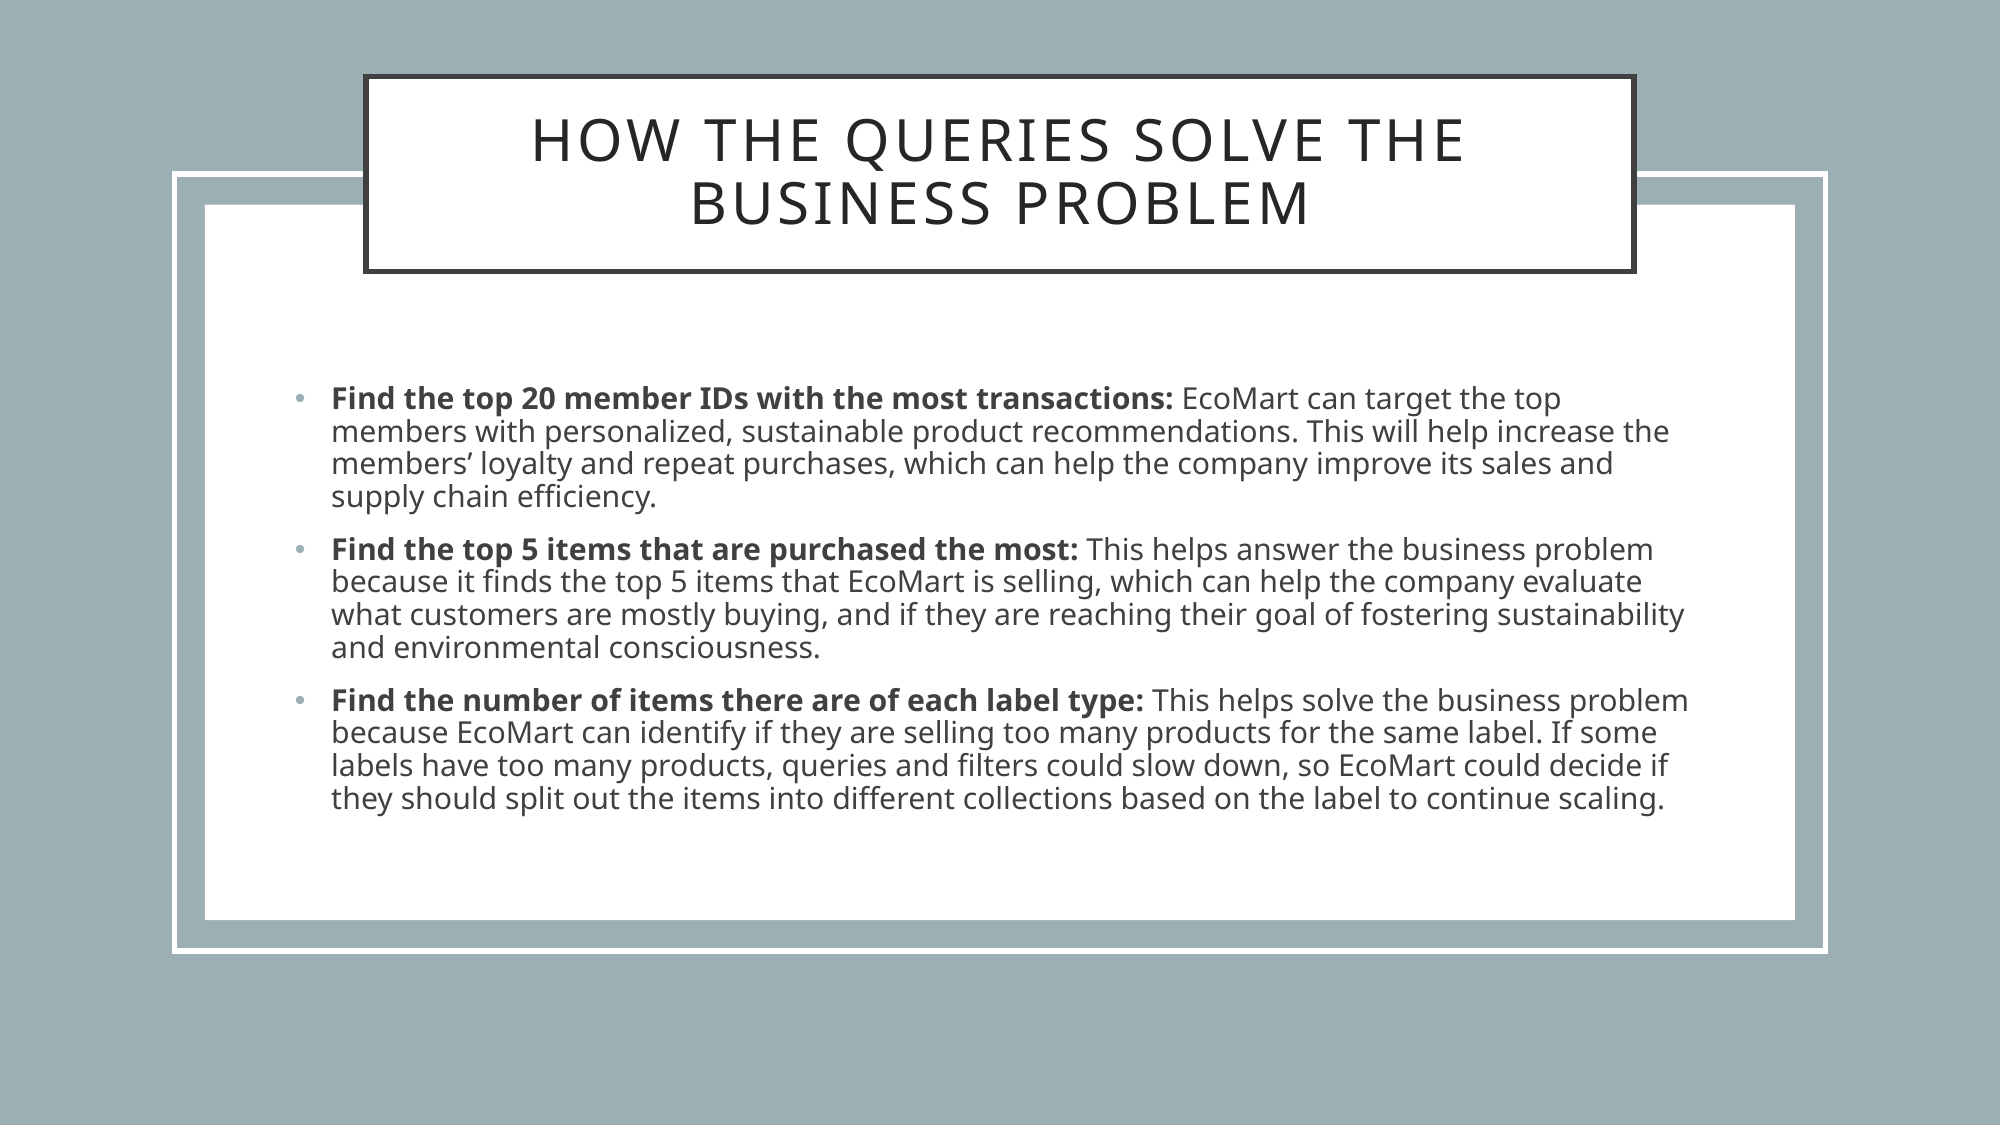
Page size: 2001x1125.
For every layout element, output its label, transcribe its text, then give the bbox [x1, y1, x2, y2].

text_box [173, 173, 1827, 952]
text_box [0, 0, 2000, 1125]
list Find the top 20 member IDs with the most transactions: EcoMart can target the top members with personalized, sustainable product recommendations. This will help increase the members’ loyalty and repeat purchases, which can help the company improve its sales and supply chain efficiency. Find the top 5 items that are purchased the most: This helps answer the business problem because it finds the top 5 items that EcoMart is selling, which can help the company evaluate what customers are mostly buying, and if they are reaching their goal of fostering sustainability and environmental consciousness. Find the number of items there are of each label type: This helps solve the business problem because EcoMart can identify if they are selling too many products for the same label. If some labels have too many products, queries and filters could slow down, so EcoMart could decide if they should split out the items into different collections based on the label to continue scaling. [279, 375, 1721, 849]
title How the Queries Solve the Business Problem [363, 74, 1637, 274]
